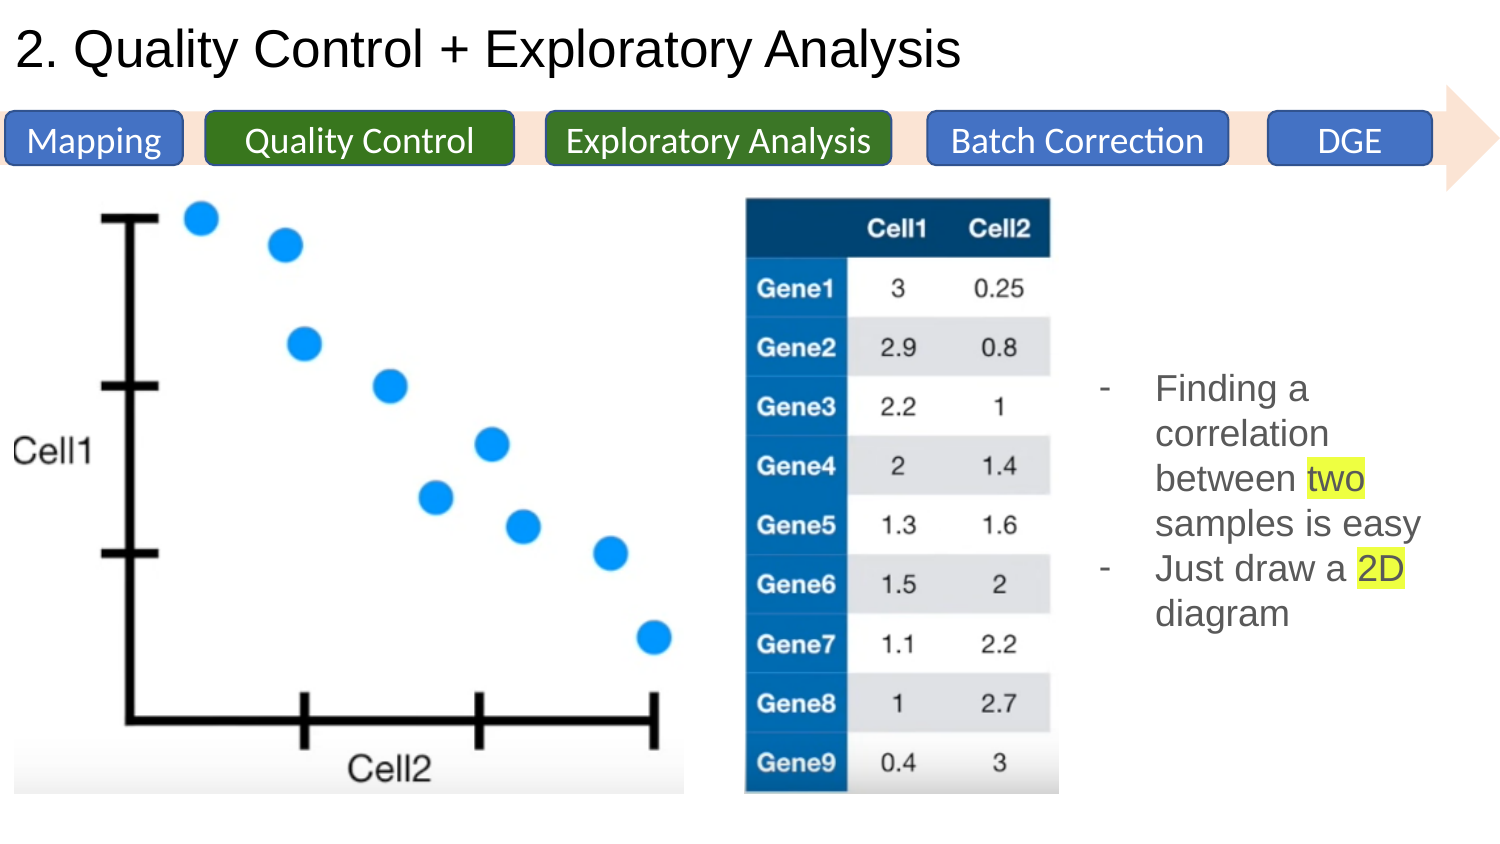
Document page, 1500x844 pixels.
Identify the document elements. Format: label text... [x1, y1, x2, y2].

title 2. Quality Control + Exploratory Analysis [0, 0, 1398, 94]
text_box [178, 111, 210, 165]
text_box [887, 111, 932, 165]
text_box [0, 111, 10, 165]
text_box [1224, 111, 1273, 165]
text_box Quality Control [205, 110, 515, 166]
text_box Exploratory Analysis [545, 110, 892, 166]
picture [744, 191, 1060, 794]
text_box [1427, 84, 1500, 192]
text_box DGE [1268, 110, 1433, 166]
text_box Batch Correction [927, 110, 1229, 166]
picture [14, 191, 684, 794]
text_box [509, 111, 551, 165]
text_box Mapping [5, 110, 183, 166]
text_box Finding a correlation between two samples is easy Just draw a 2D diagram [1065, 348, 1478, 648]
